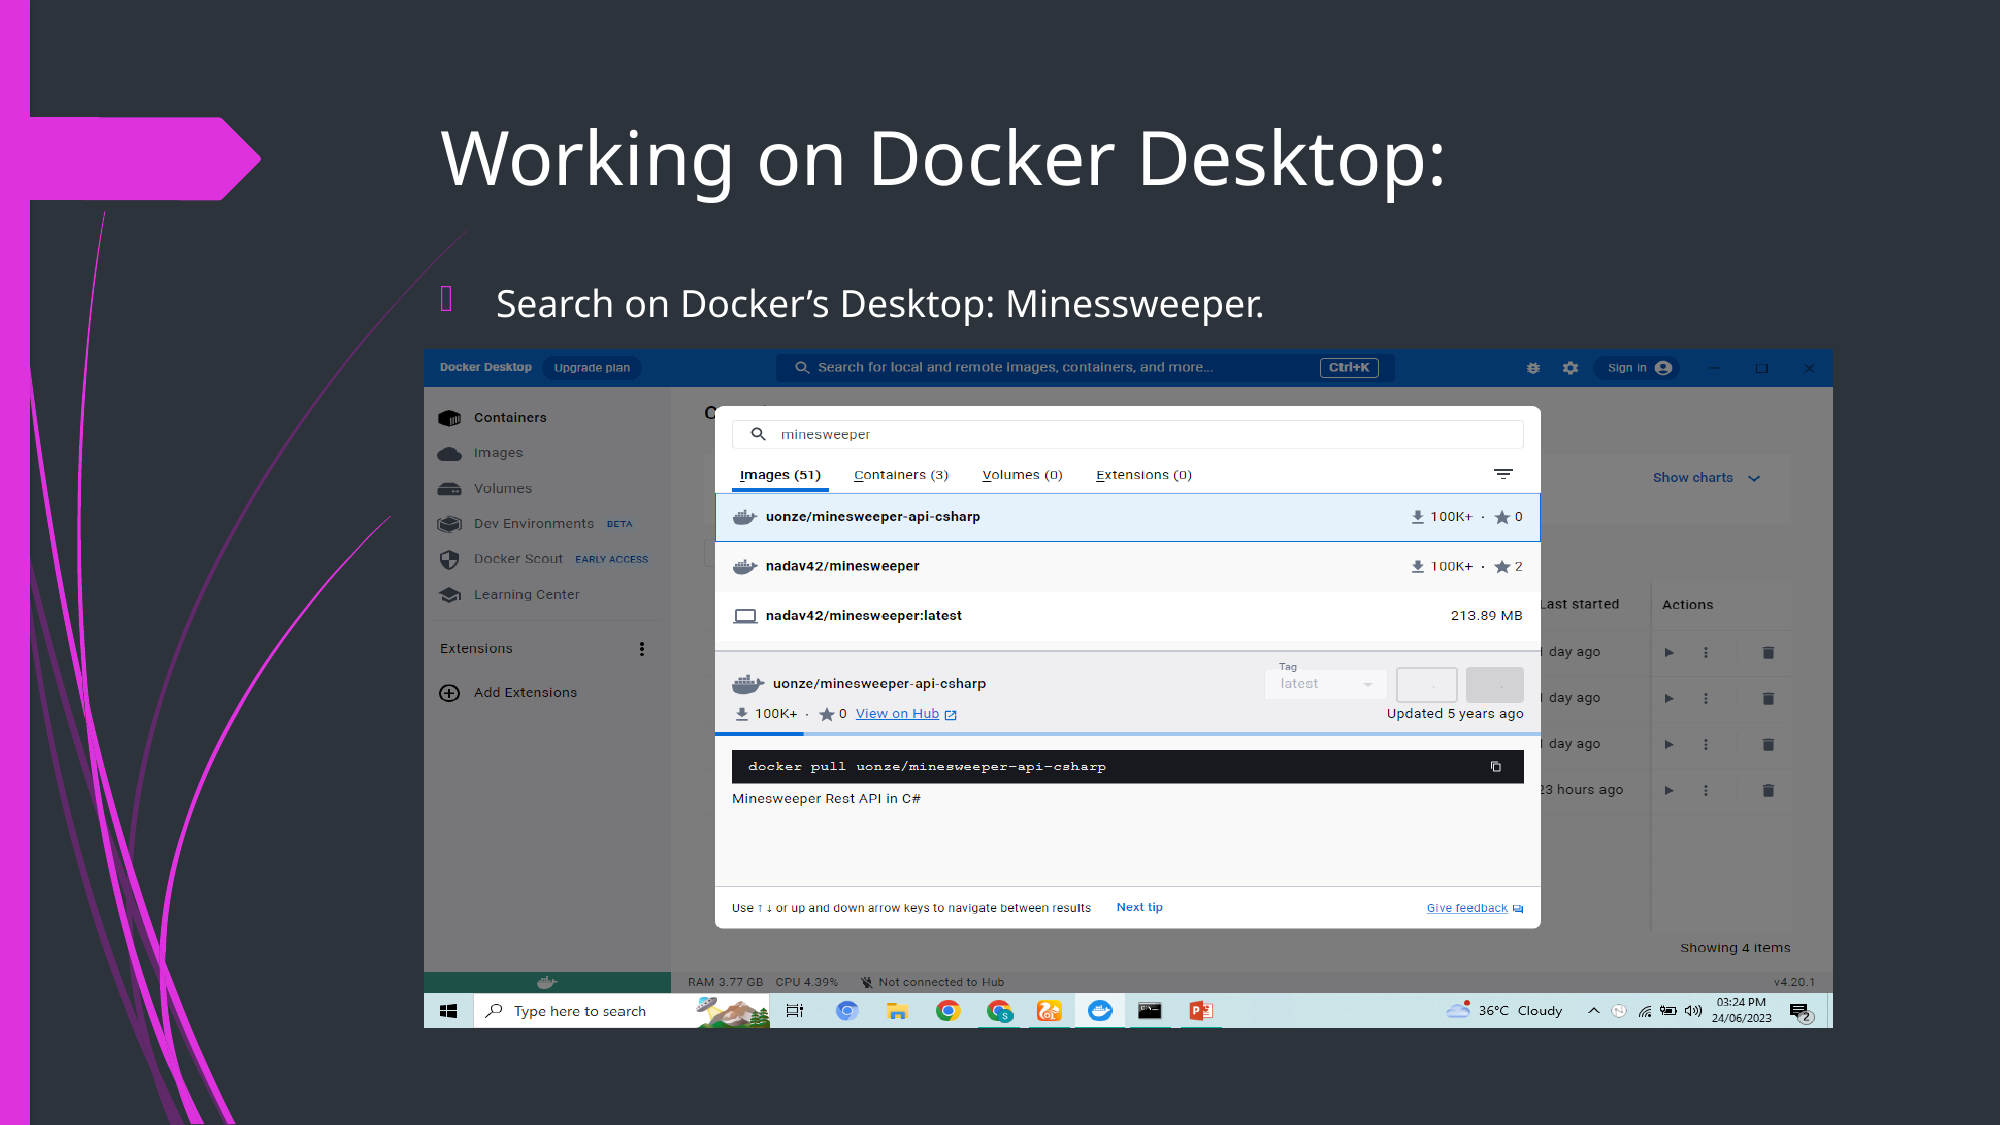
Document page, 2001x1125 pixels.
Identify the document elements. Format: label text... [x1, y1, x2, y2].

list Search on Docker’s Desktop: Minessweeper. [424, 272, 1888, 427]
picture [424, 348, 1833, 1028]
title Working on Docker Desktop: [425, 102, 1888, 272]
